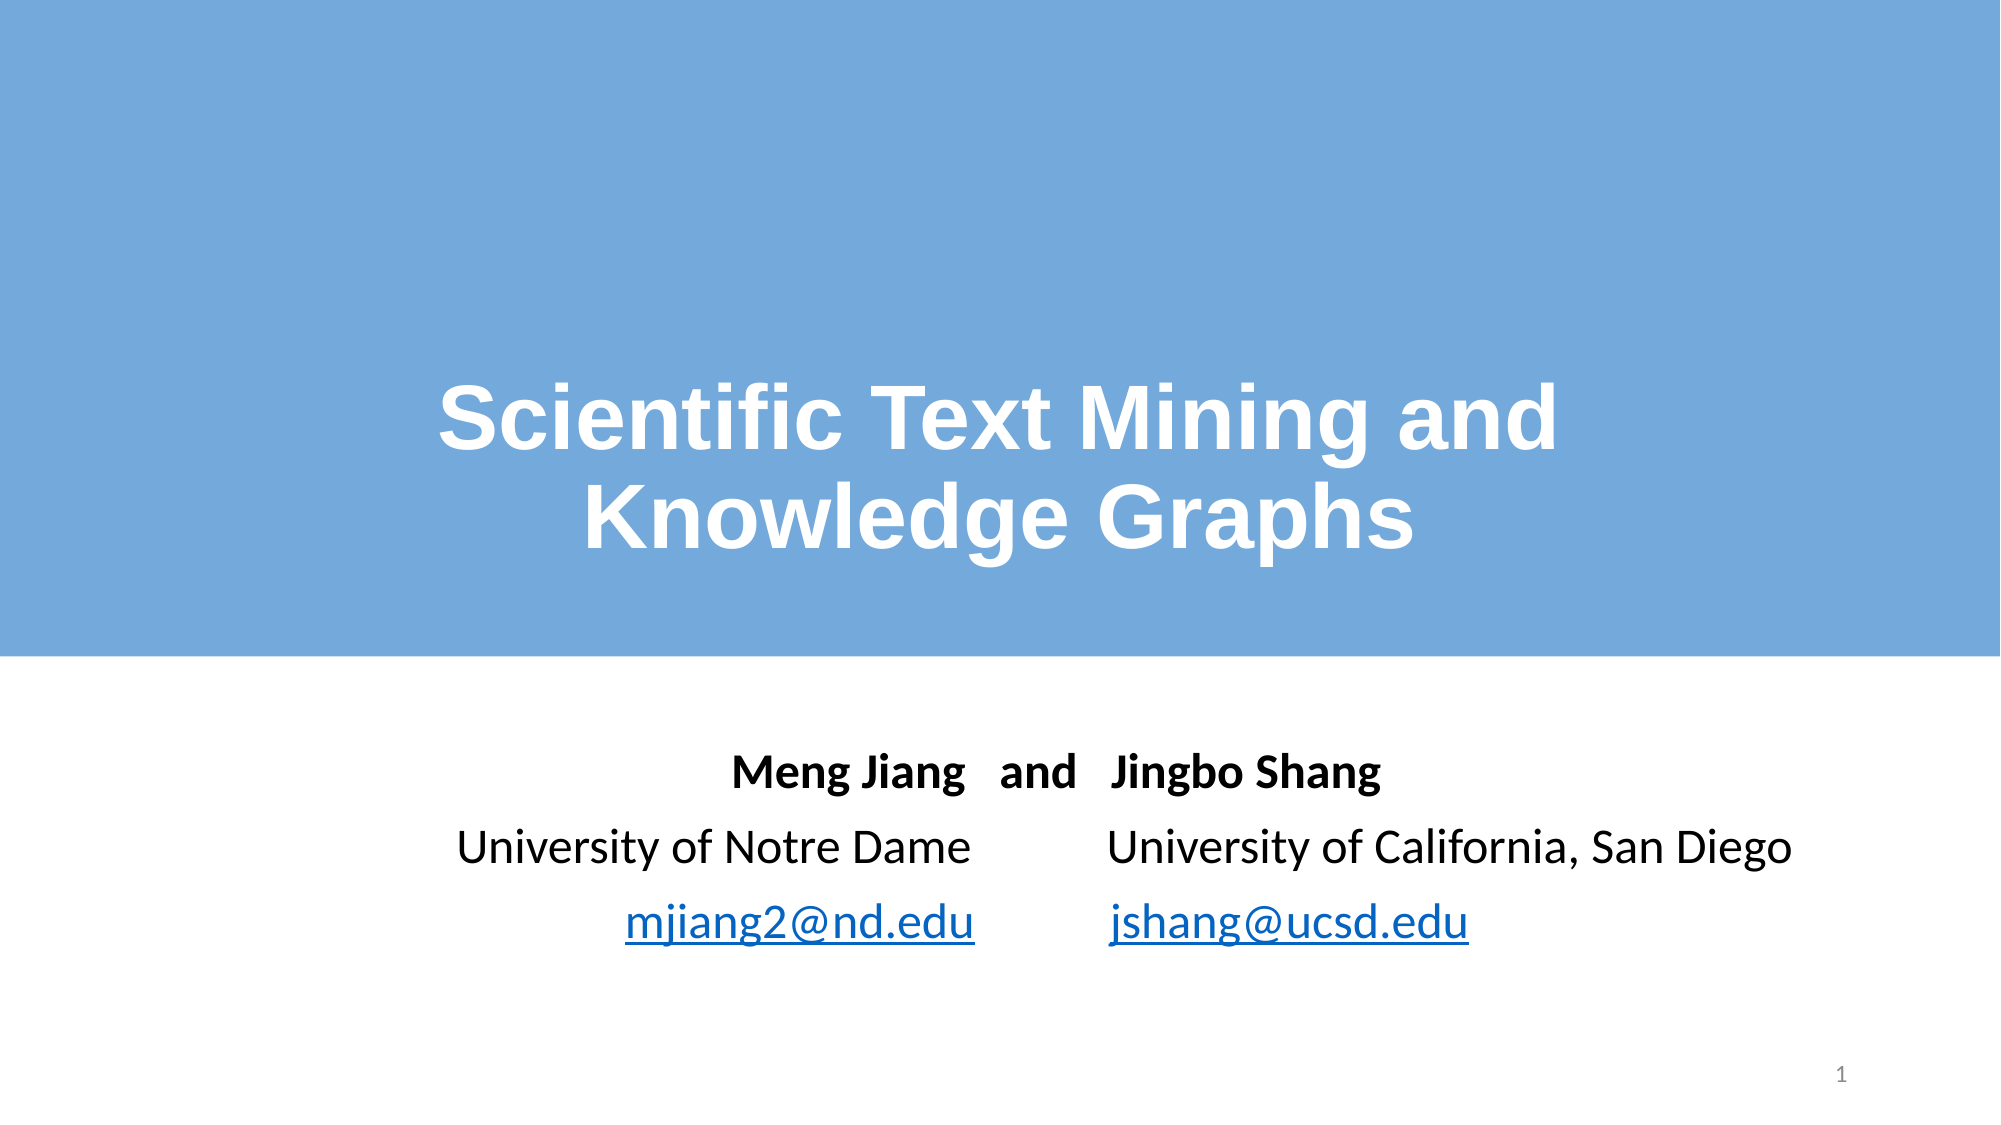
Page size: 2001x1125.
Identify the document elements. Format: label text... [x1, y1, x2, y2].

subtitle Meng Jiang and Jingbo Shang University of Notre Dame University of California, San Diego mjiang2@nd.edu jshang@ucsd.edu [249, 737, 1863, 1043]
slide_number 1 [1412, 1042, 1863, 1103]
title Scientific Text Mining and Knowledge Graphs [249, 184, 1750, 576]
